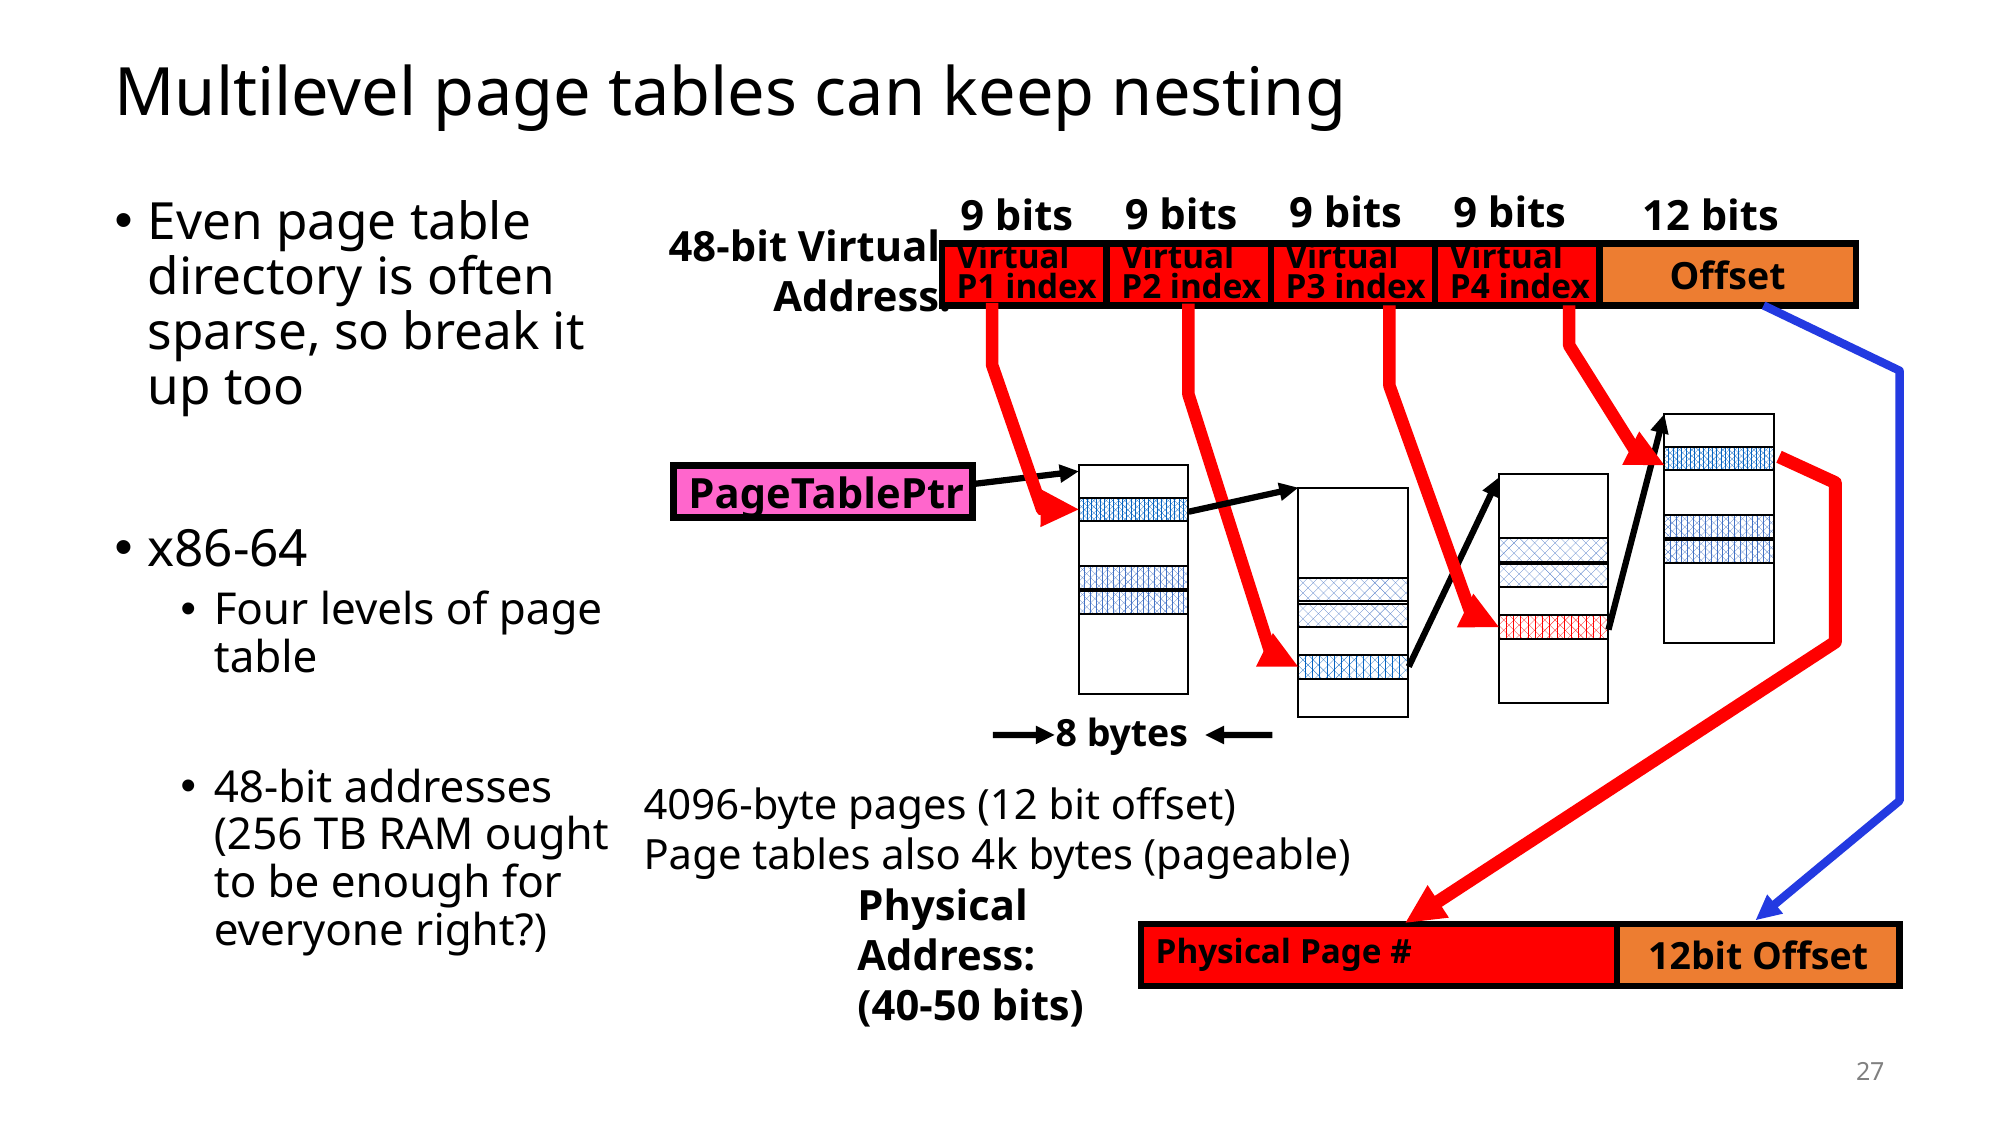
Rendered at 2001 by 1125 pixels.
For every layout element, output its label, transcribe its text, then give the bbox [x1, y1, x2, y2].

text_box 9 bits [1278, 187, 1413, 241]
text_box 4096-byte pages (12 bit offset) Page tables also 4k bytes (pageable) [628, 770, 1366, 886]
text_box 9 bits [1114, 189, 1248, 243]
text_box 12 bits [1631, 190, 1790, 243]
text_box [1389, 305, 1498, 634]
text_box [1189, 484, 1297, 512]
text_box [1498, 473, 1609, 704]
text_box [1655, 414, 1664, 449]
text_box [1188, 303, 1248, 504]
text_box [991, 302, 1078, 516]
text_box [1297, 487, 1408, 717]
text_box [992, 709, 1273, 760]
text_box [1664, 414, 1775, 644]
text_box [1064, 466, 1078, 479]
text_box 9 bits [1443, 187, 1577, 241]
text_box Virtual P1 index [941, 243, 1107, 306]
title Multilevel page tables can keep nesting [99, 37, 1900, 150]
text_box PageTablePtr [673, 465, 973, 518]
slide_number 27 [1749, 1042, 1900, 1103]
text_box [1078, 465, 1189, 695]
text_box Virtual P4 index [1435, 243, 1600, 306]
text_box 9 bits [950, 190, 1084, 243]
text_box [1756, 305, 1900, 871]
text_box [856, 871, 1900, 1038]
text_box [1569, 305, 1664, 472]
text_box Virtual P3 index [1270, 243, 1435, 306]
text_box [1223, 500, 1297, 673]
text_box Virtual P2 index [1107, 243, 1270, 306]
list Even page table directory is often sparse, so break it up too x86-64 Four levels of page table 48-bit addresses (256 TB RAM ought to be enough for everyone right?) [99, 187, 627, 1013]
text_box 48-bit Virtual Address: [653, 212, 967, 327]
text_box [1447, 456, 1836, 871]
text_box Offset [1600, 243, 1856, 306]
text_box [1469, 478, 1498, 539]
